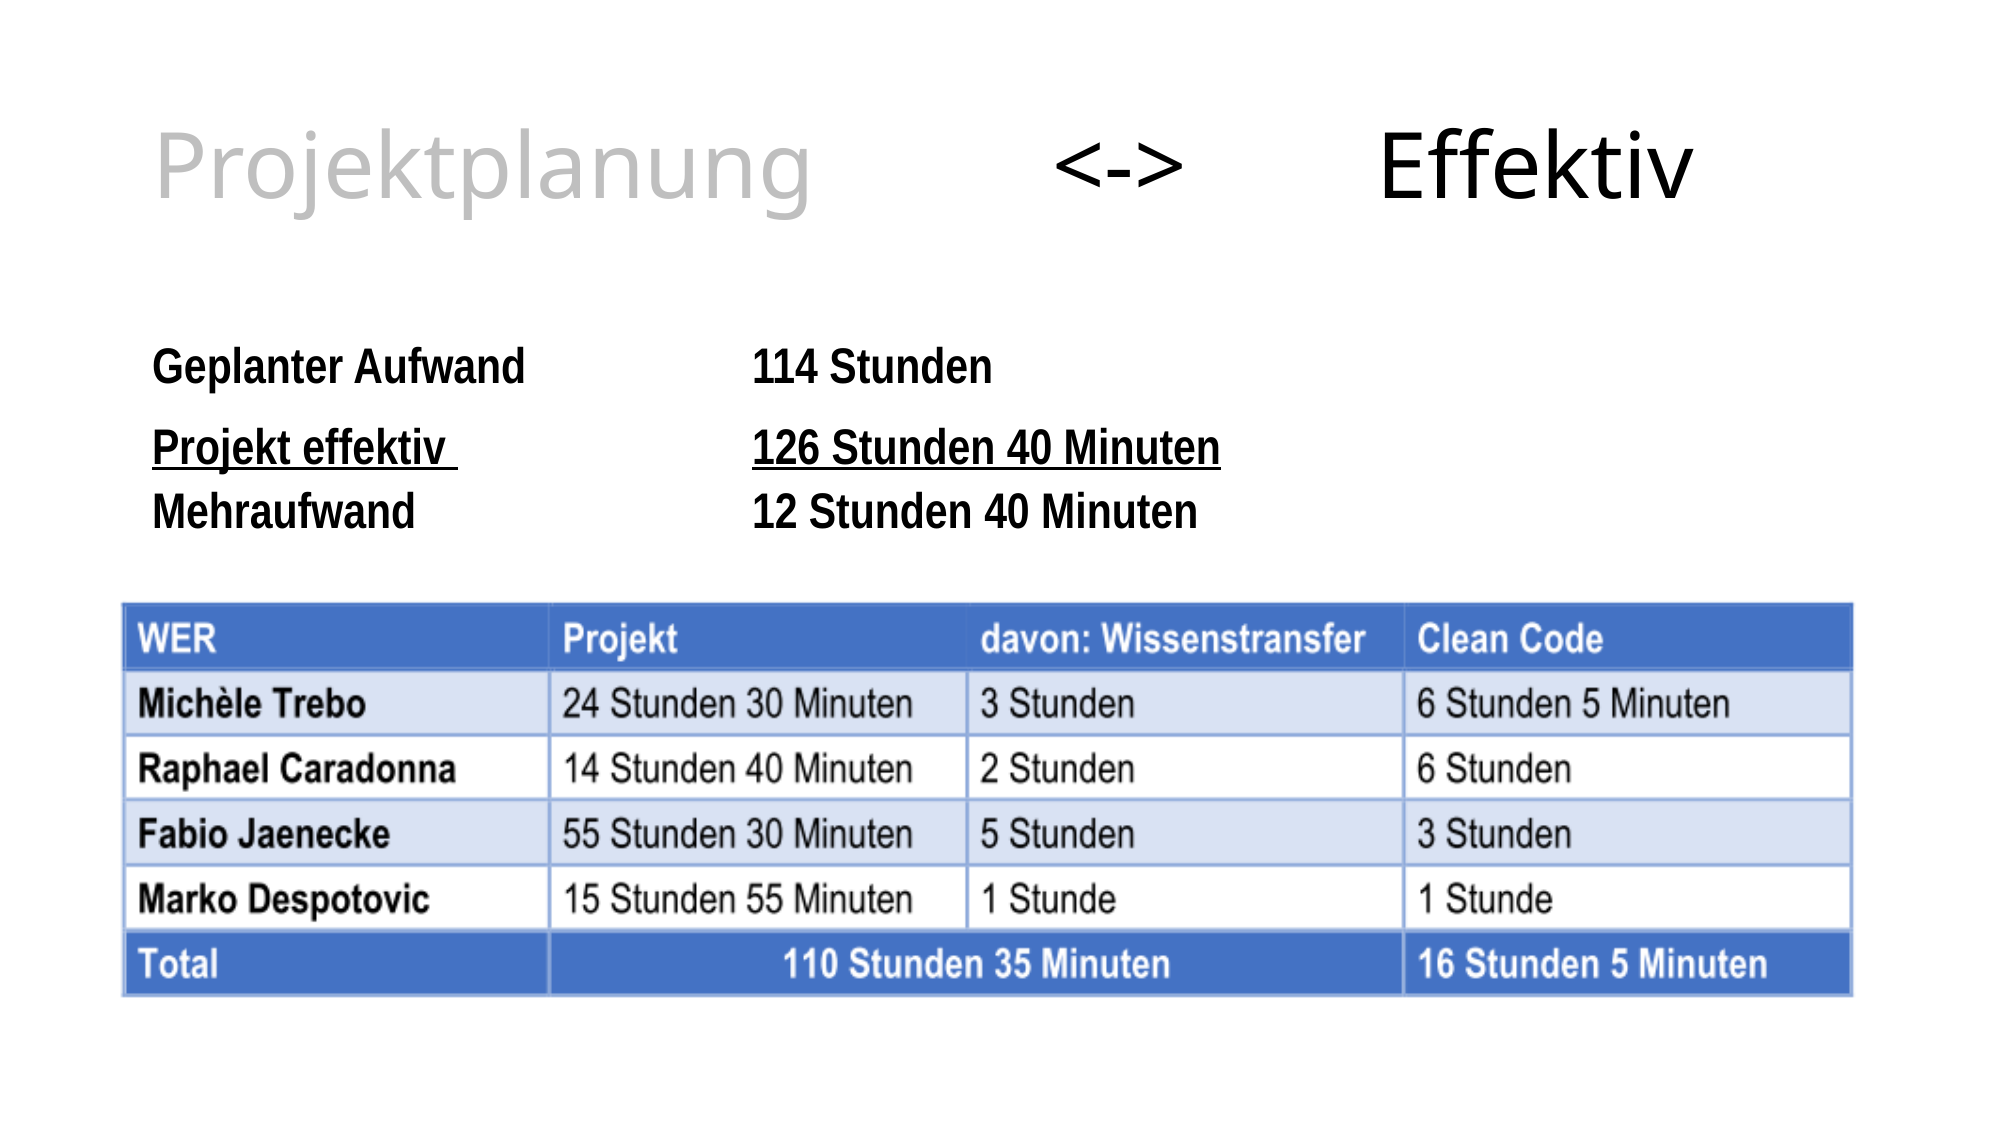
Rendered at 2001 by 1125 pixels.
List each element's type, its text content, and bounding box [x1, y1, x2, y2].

title Projektplanung <-> Effektiv [137, 59, 1863, 278]
picture [110, 592, 1863, 1007]
text_box Geplanter Aufwand 114 Stunden Projekt effektiv 126 Stunden 40 Minuten Mehraufwand 12 Stunden 40 Minuten [137, 322, 1305, 547]
